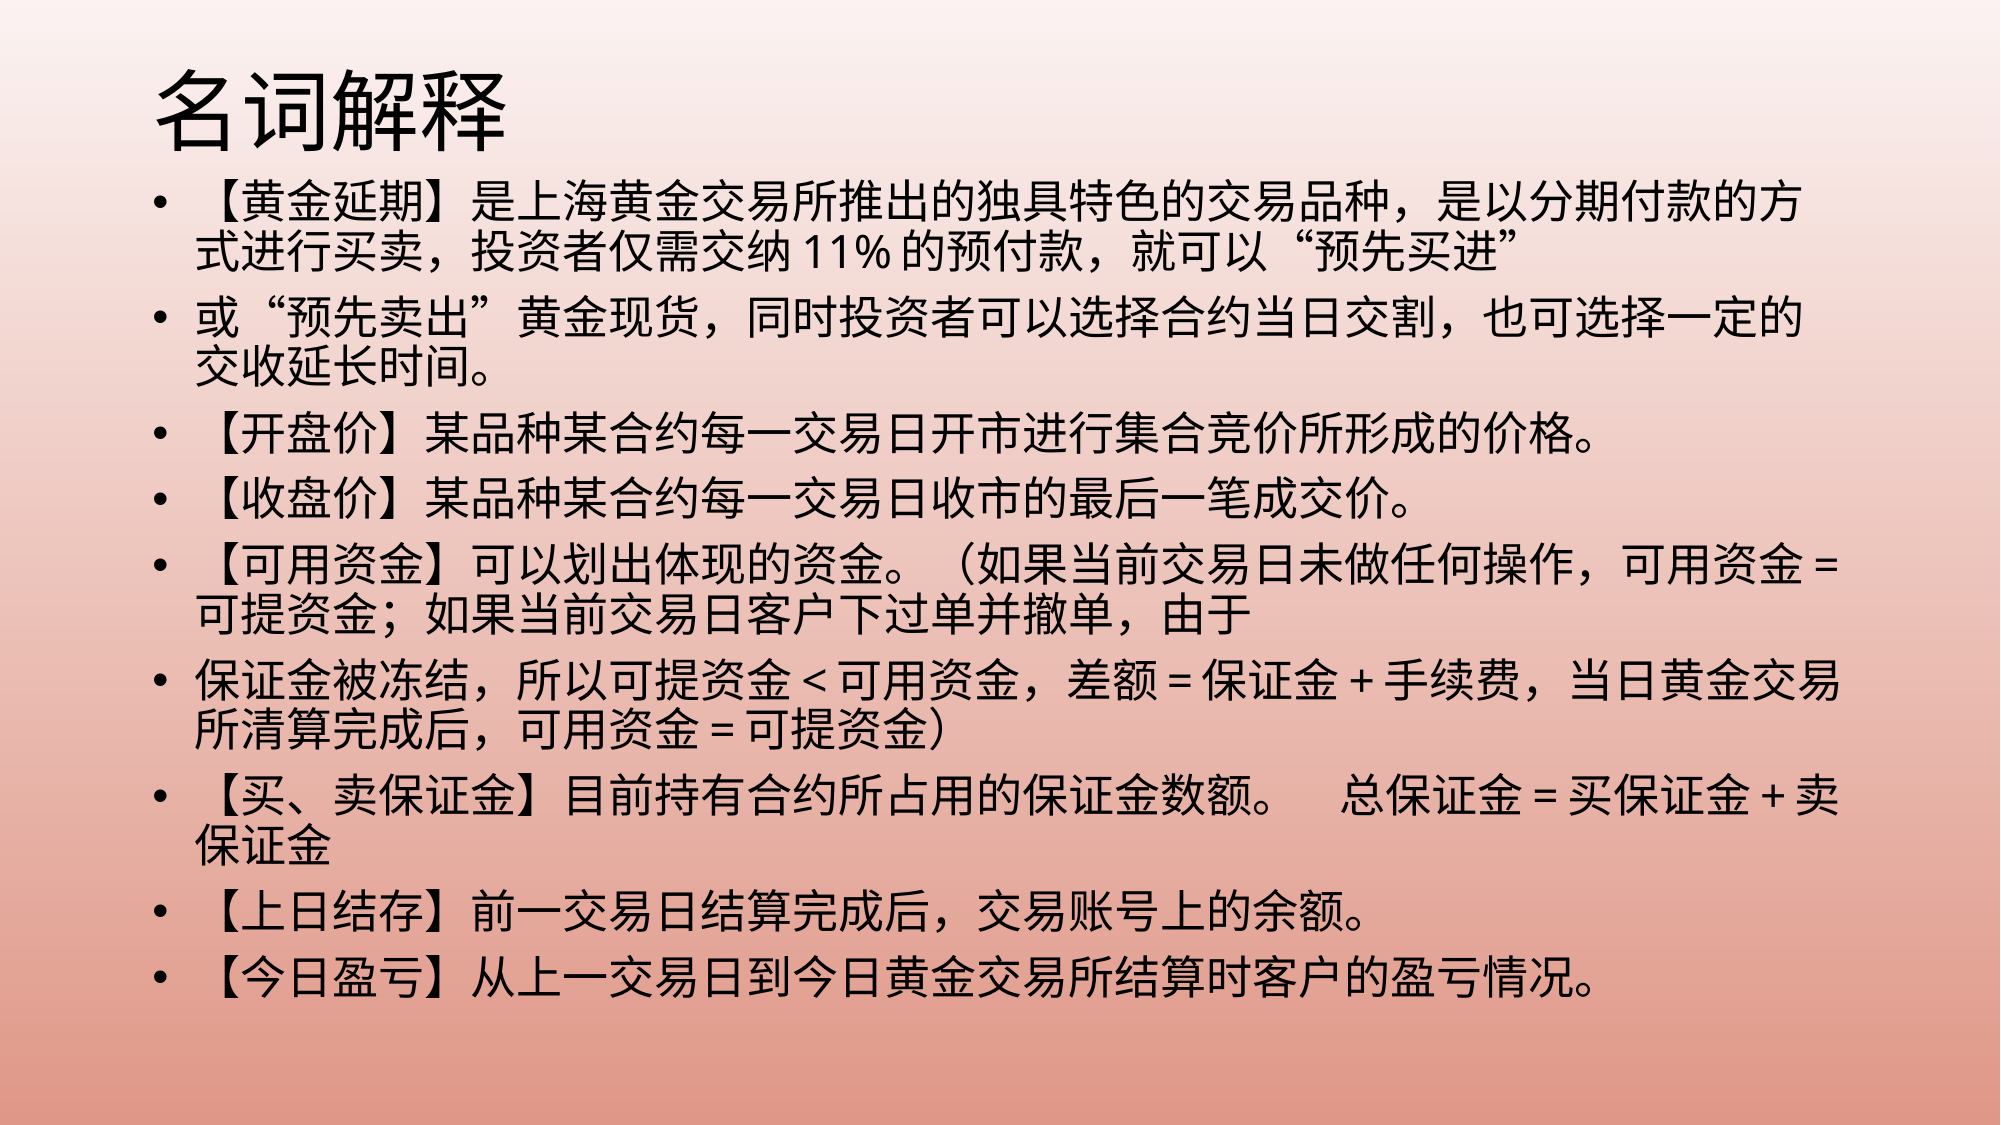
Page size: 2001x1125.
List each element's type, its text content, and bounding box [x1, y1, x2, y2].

list 【黄金延期】是上海黄金交易所推出的独具特色的交易品种，是以分期付款的方式进行买卖，投资者仅需交纳11%的预付款，就可以“预先买进” 或“预先卖出”黄金现货，同时投资者可以选择合约当日交割，也可选择一定的交收延长时间。 【开盘价】某品种某合约每一交易日开市进行集合竞价所形成的价格。 【收盘价】某品种某合约每一交易日收市的最后一笔成交价。 【可用资金】可以划出体现的资金。（如果当前交易日未做任何操作，可用资金=可提资金；如果当前交易日客户下过单并撤单，由于 保证金被冻结，所以可提资金<可用资金，差额=保证金+手续费，当日黄金交易所清算完成后，可用资金=可提资金） 【买、卖保证金】目前持有合约所占用的保证金数额。 总保证金=买保证金+卖保证金 【上日结存】前一交易日结算完成后，交易账号上的余额。 【今日盈亏】从上一交易日到今日黄金交易所结算时客户的盈亏情况。 [137, 171, 1863, 1014]
title 名词解释 [137, 59, 1863, 171]
